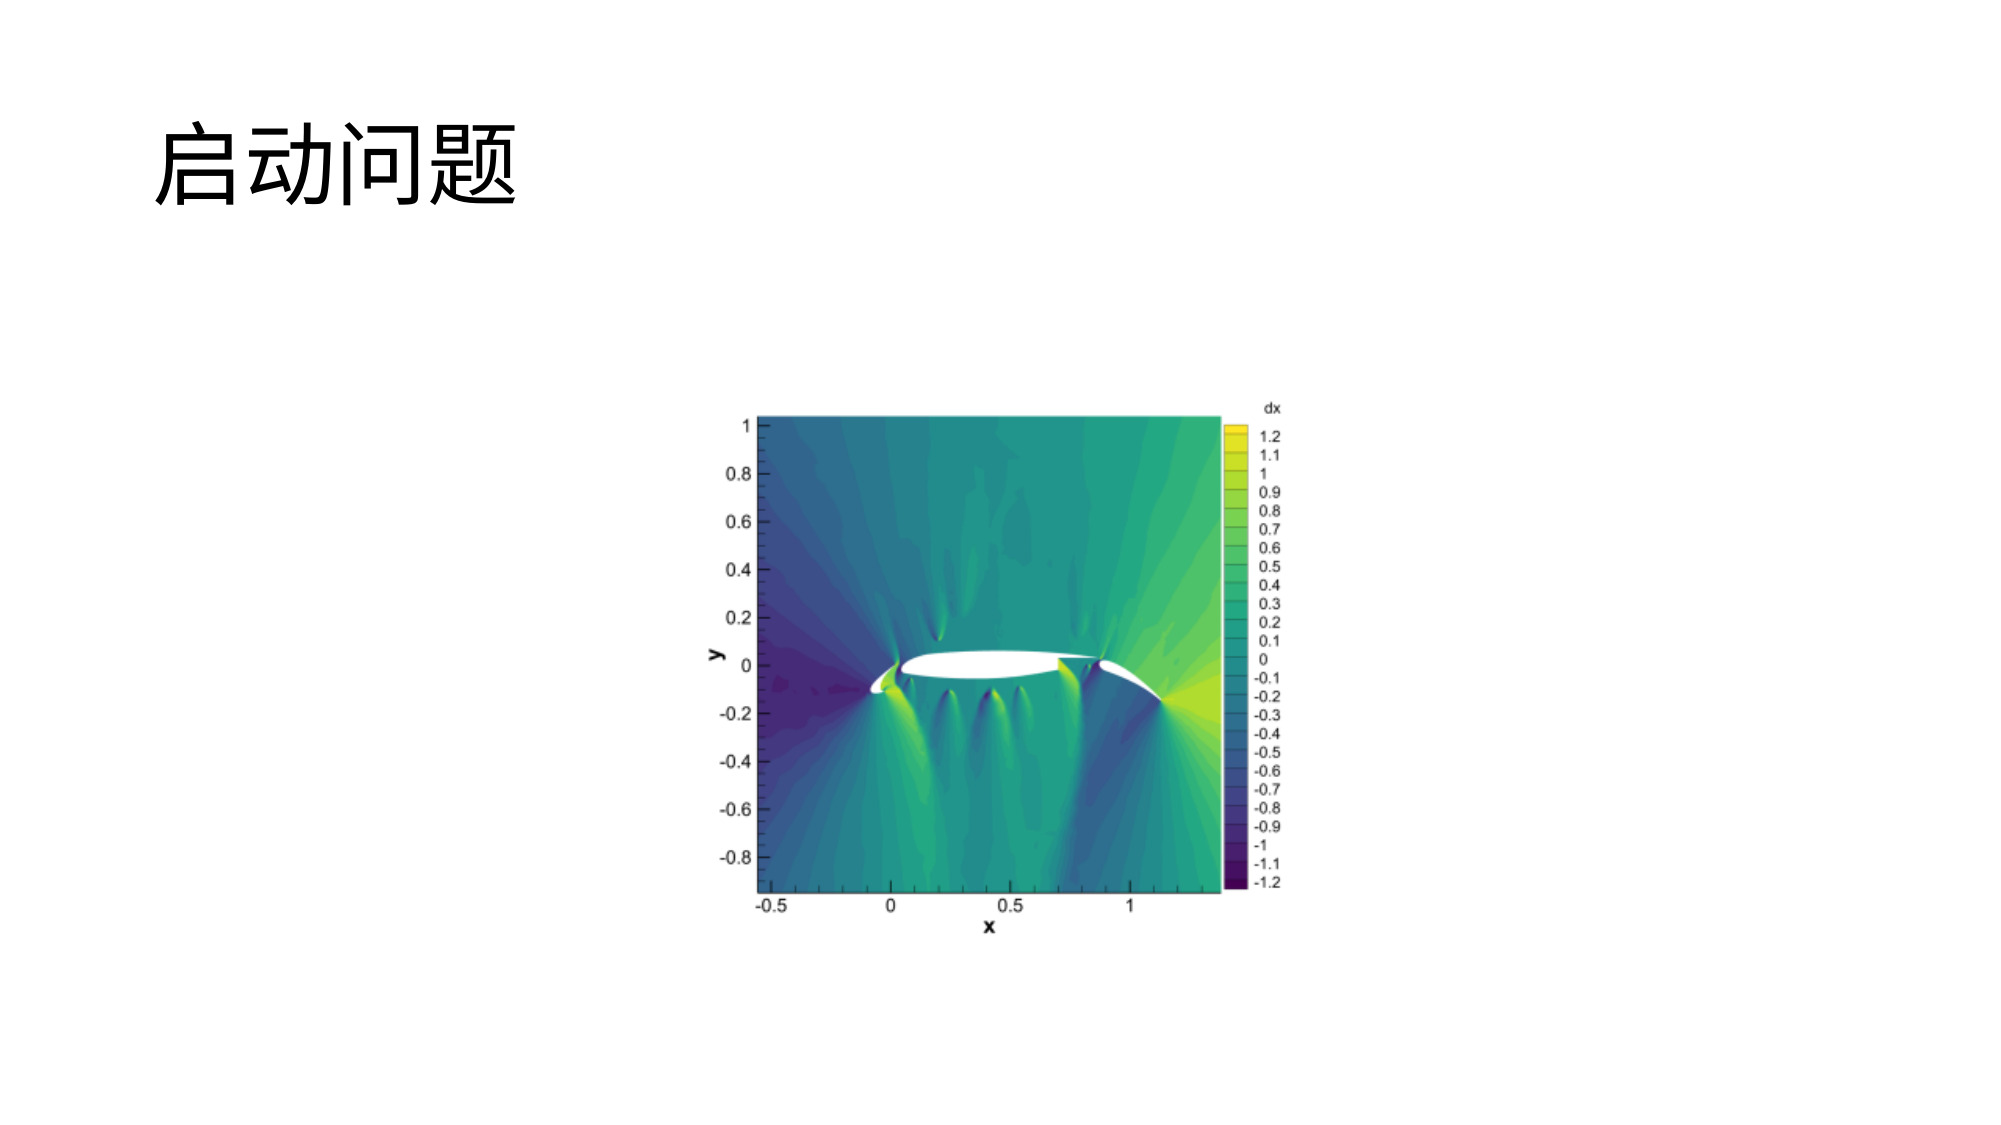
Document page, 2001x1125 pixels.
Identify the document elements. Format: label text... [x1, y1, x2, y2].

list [676, 342, 1324, 971]
title 启动问题 [137, 59, 1863, 278]
